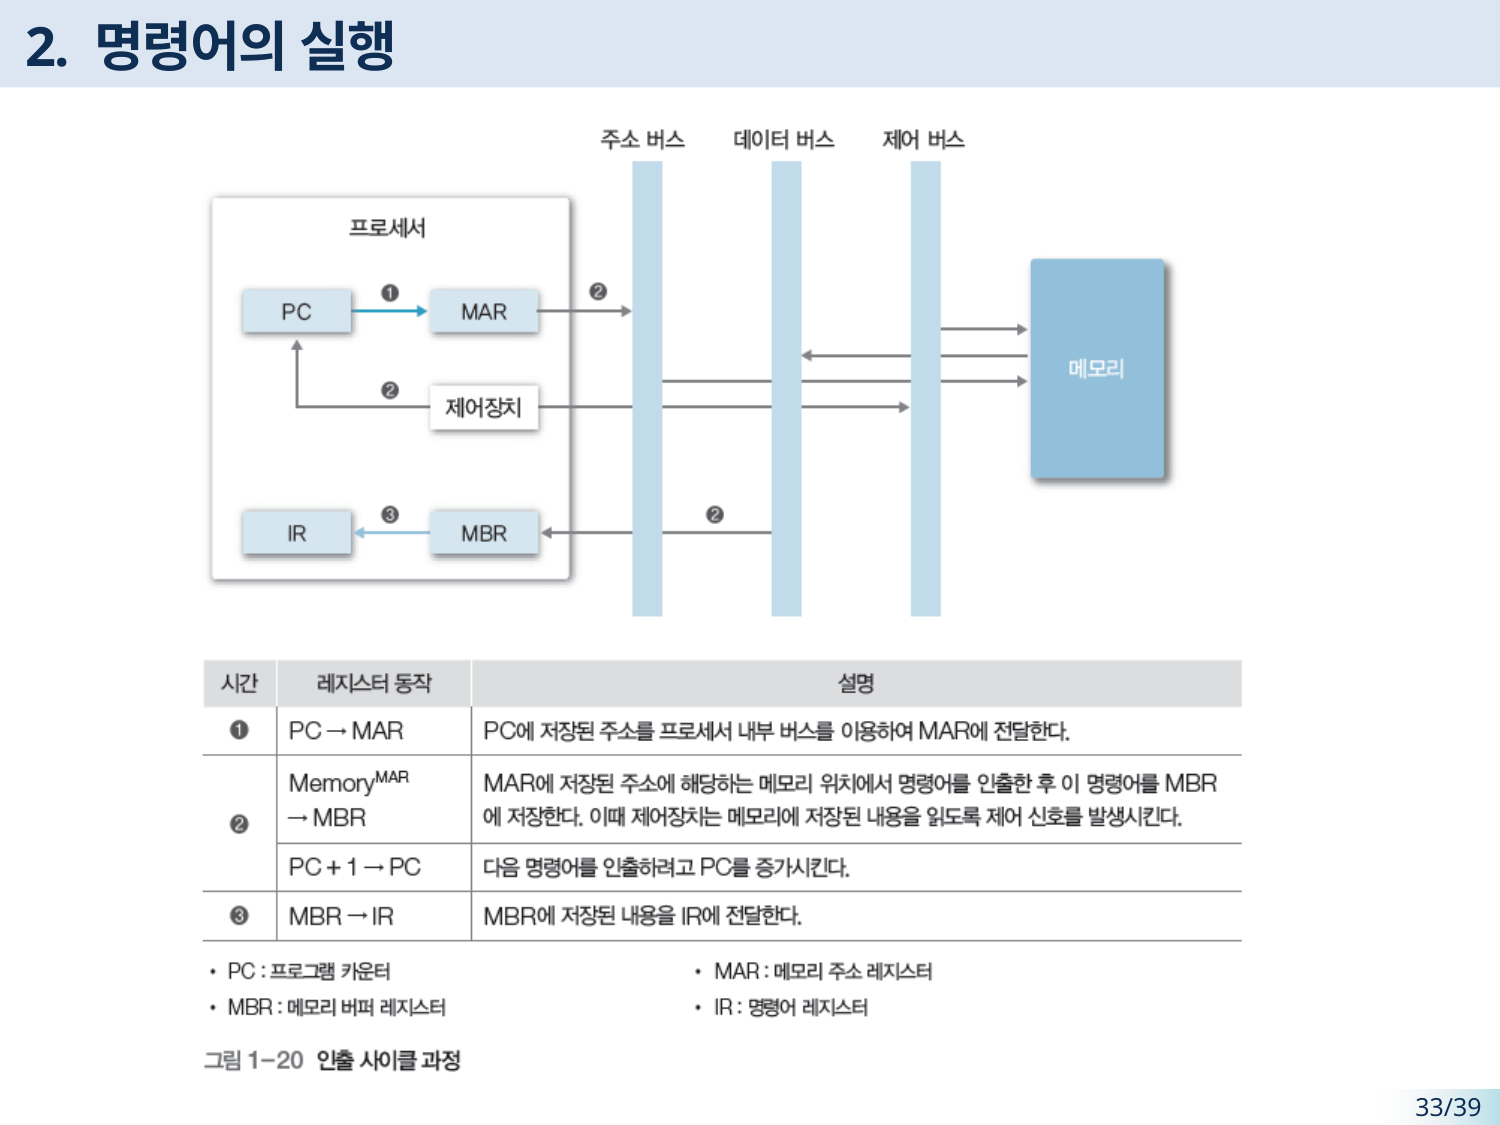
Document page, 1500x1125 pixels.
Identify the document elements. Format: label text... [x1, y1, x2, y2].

title 2. 명령어의 실행 [10, 5, 1288, 84]
picture [188, 128, 1245, 1093]
